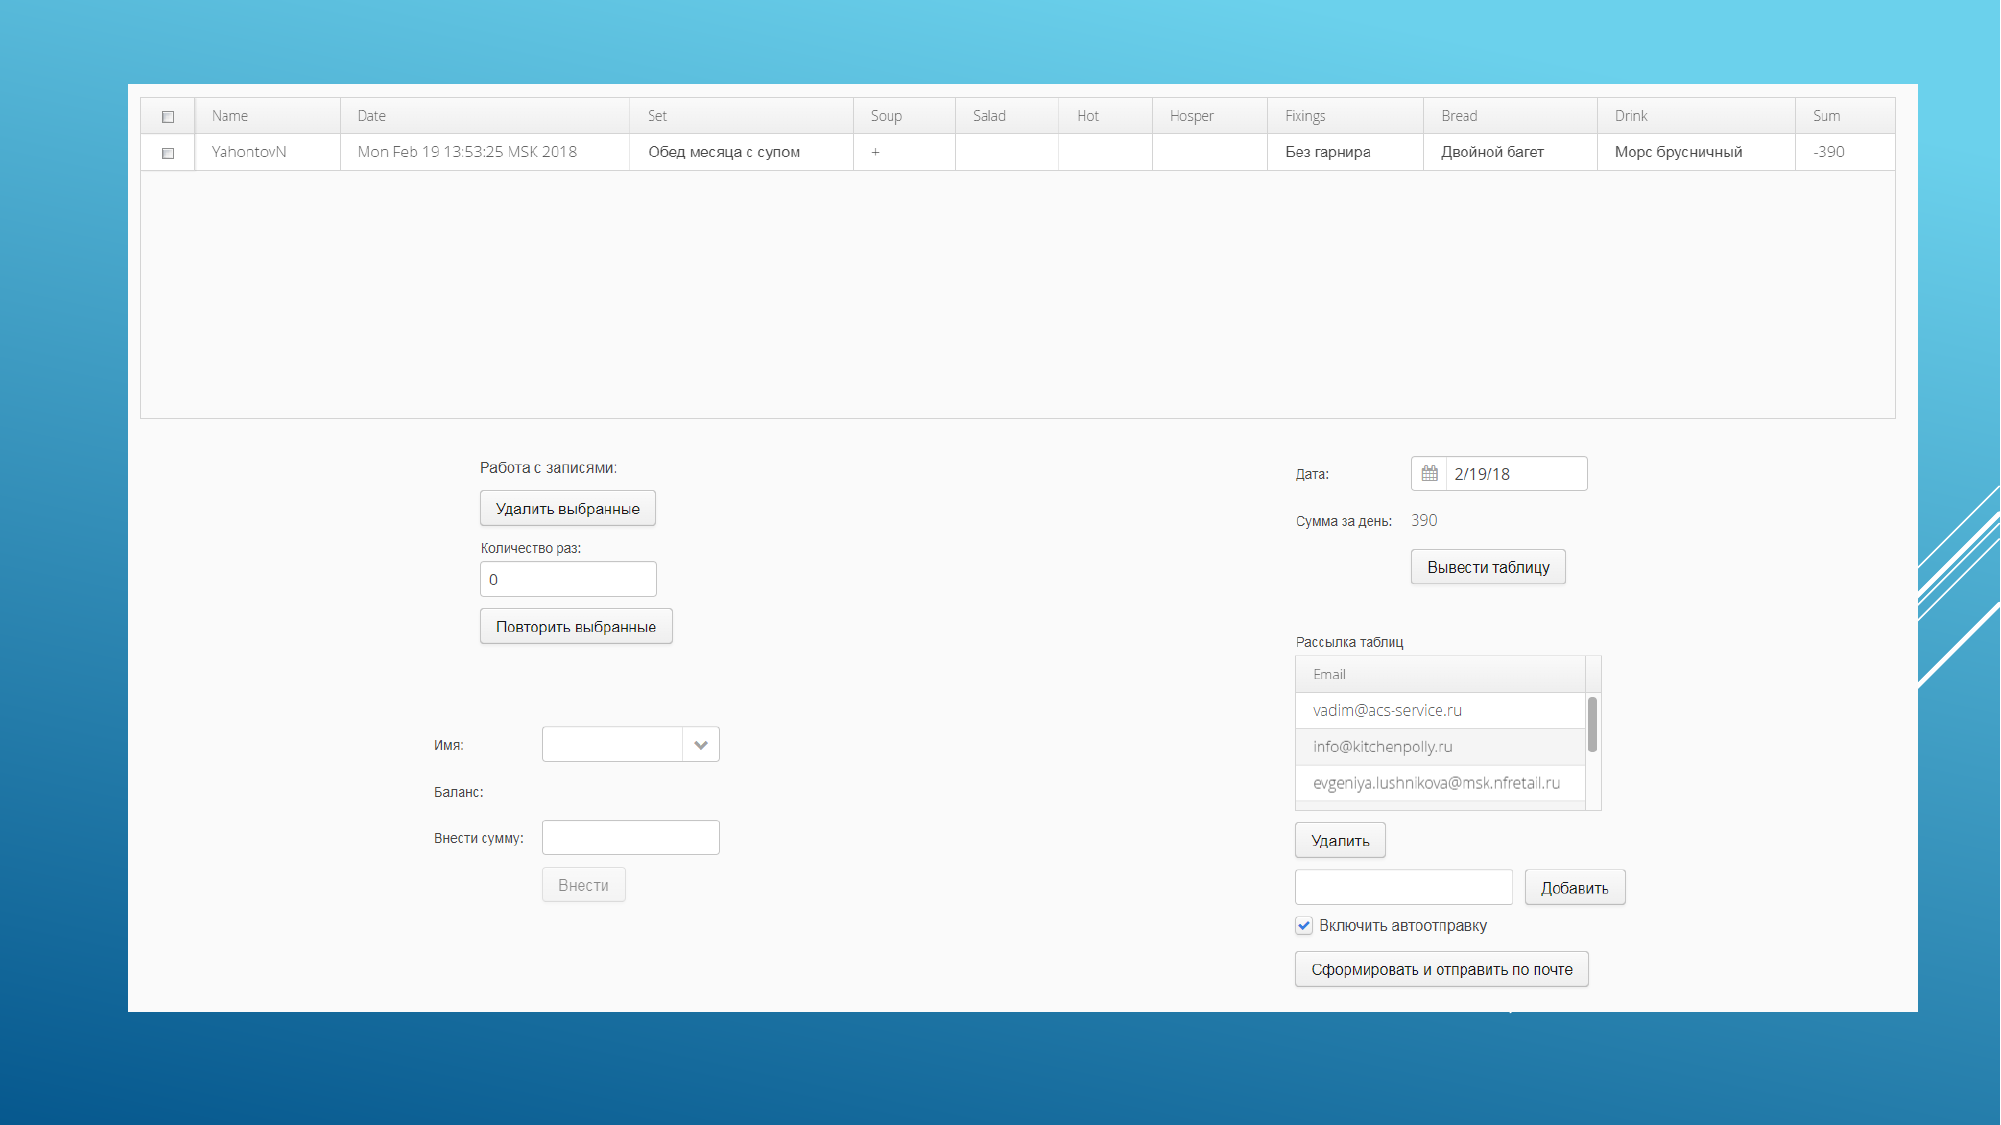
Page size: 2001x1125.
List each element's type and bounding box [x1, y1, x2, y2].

picture [127, 84, 1918, 1013]
